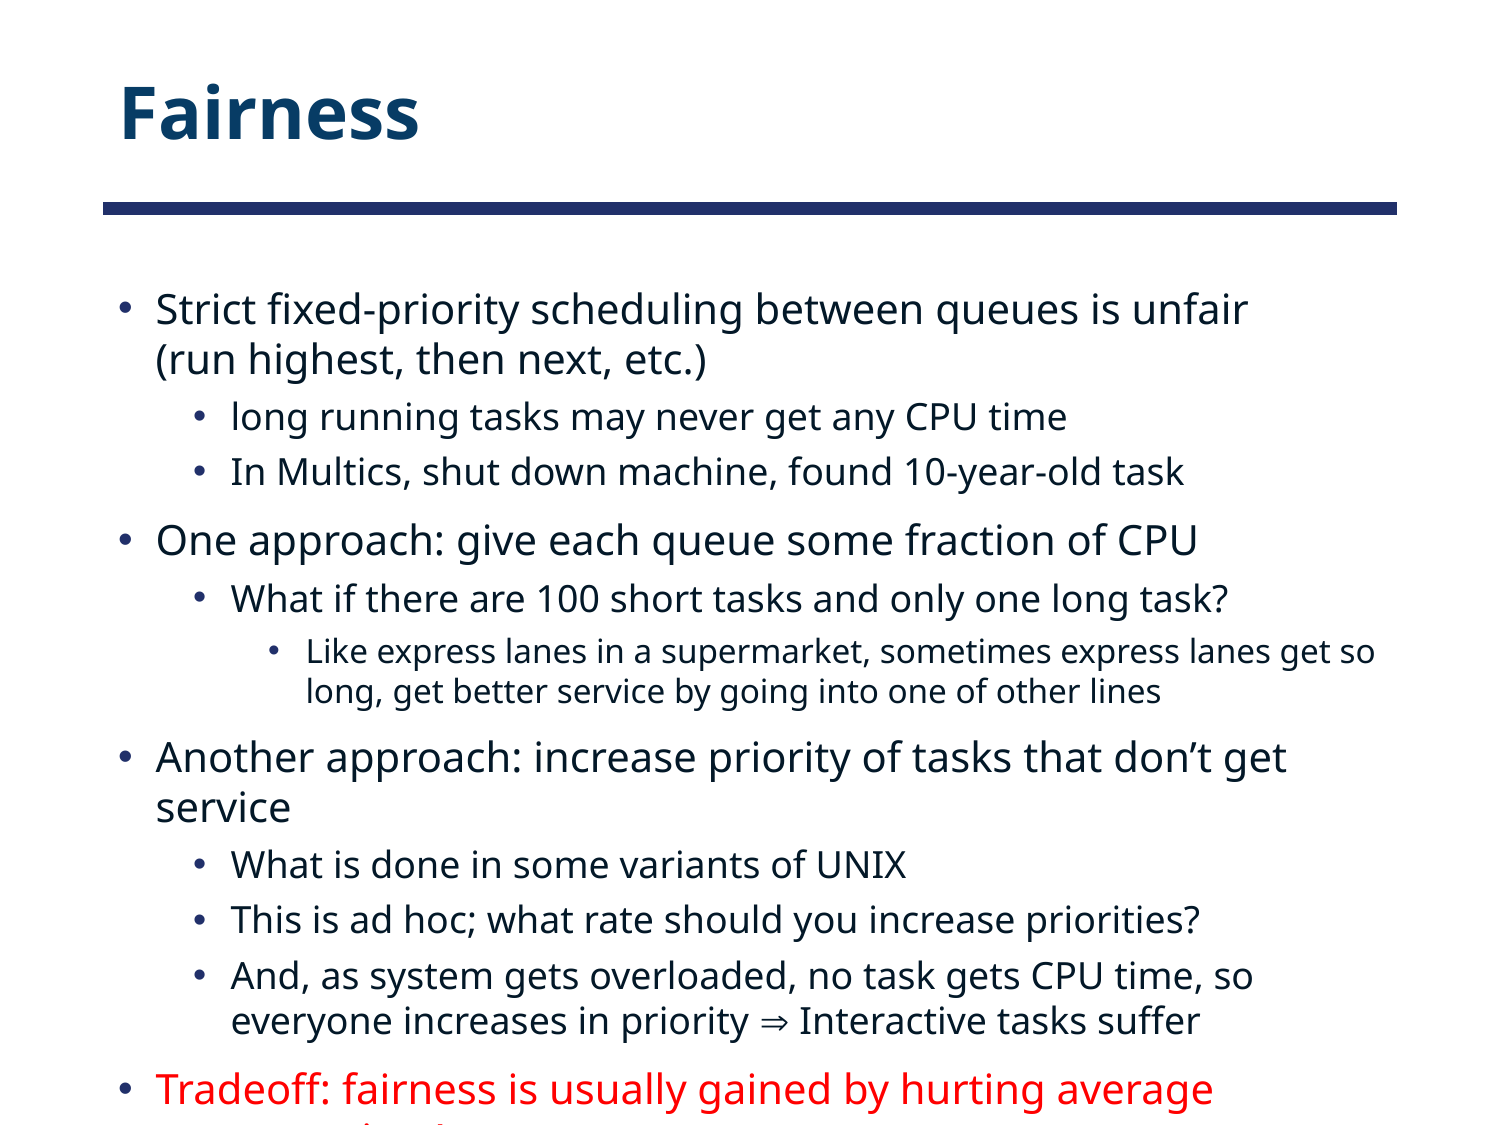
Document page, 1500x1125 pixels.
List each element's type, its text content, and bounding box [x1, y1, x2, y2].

list Strict fixed-priority scheduling between queues is unfair (run highest, then next, etc.) long running tasks may never get any CPU time In Multics, shut down machine, found 10-year-old task One approach: give each queue some fraction of CPU What if there are 100 short tasks and only one long task? Like express lanes in a supermarket, sometimes express lanes get so long, get better service by going into one of other lines Another approach: increase priority of tasks that don’t get service What is done in some variants of UNIX This is ad hoc; what rate should you increase priorities? And, as system gets overloaded, no task gets CPU time, so everyone increases in priority  Interactive tasks suffer Tradeoff: fairness is usually gained by hurting average response time! [103, 275, 1397, 1091]
title Fairness [103, 34, 1397, 197]
